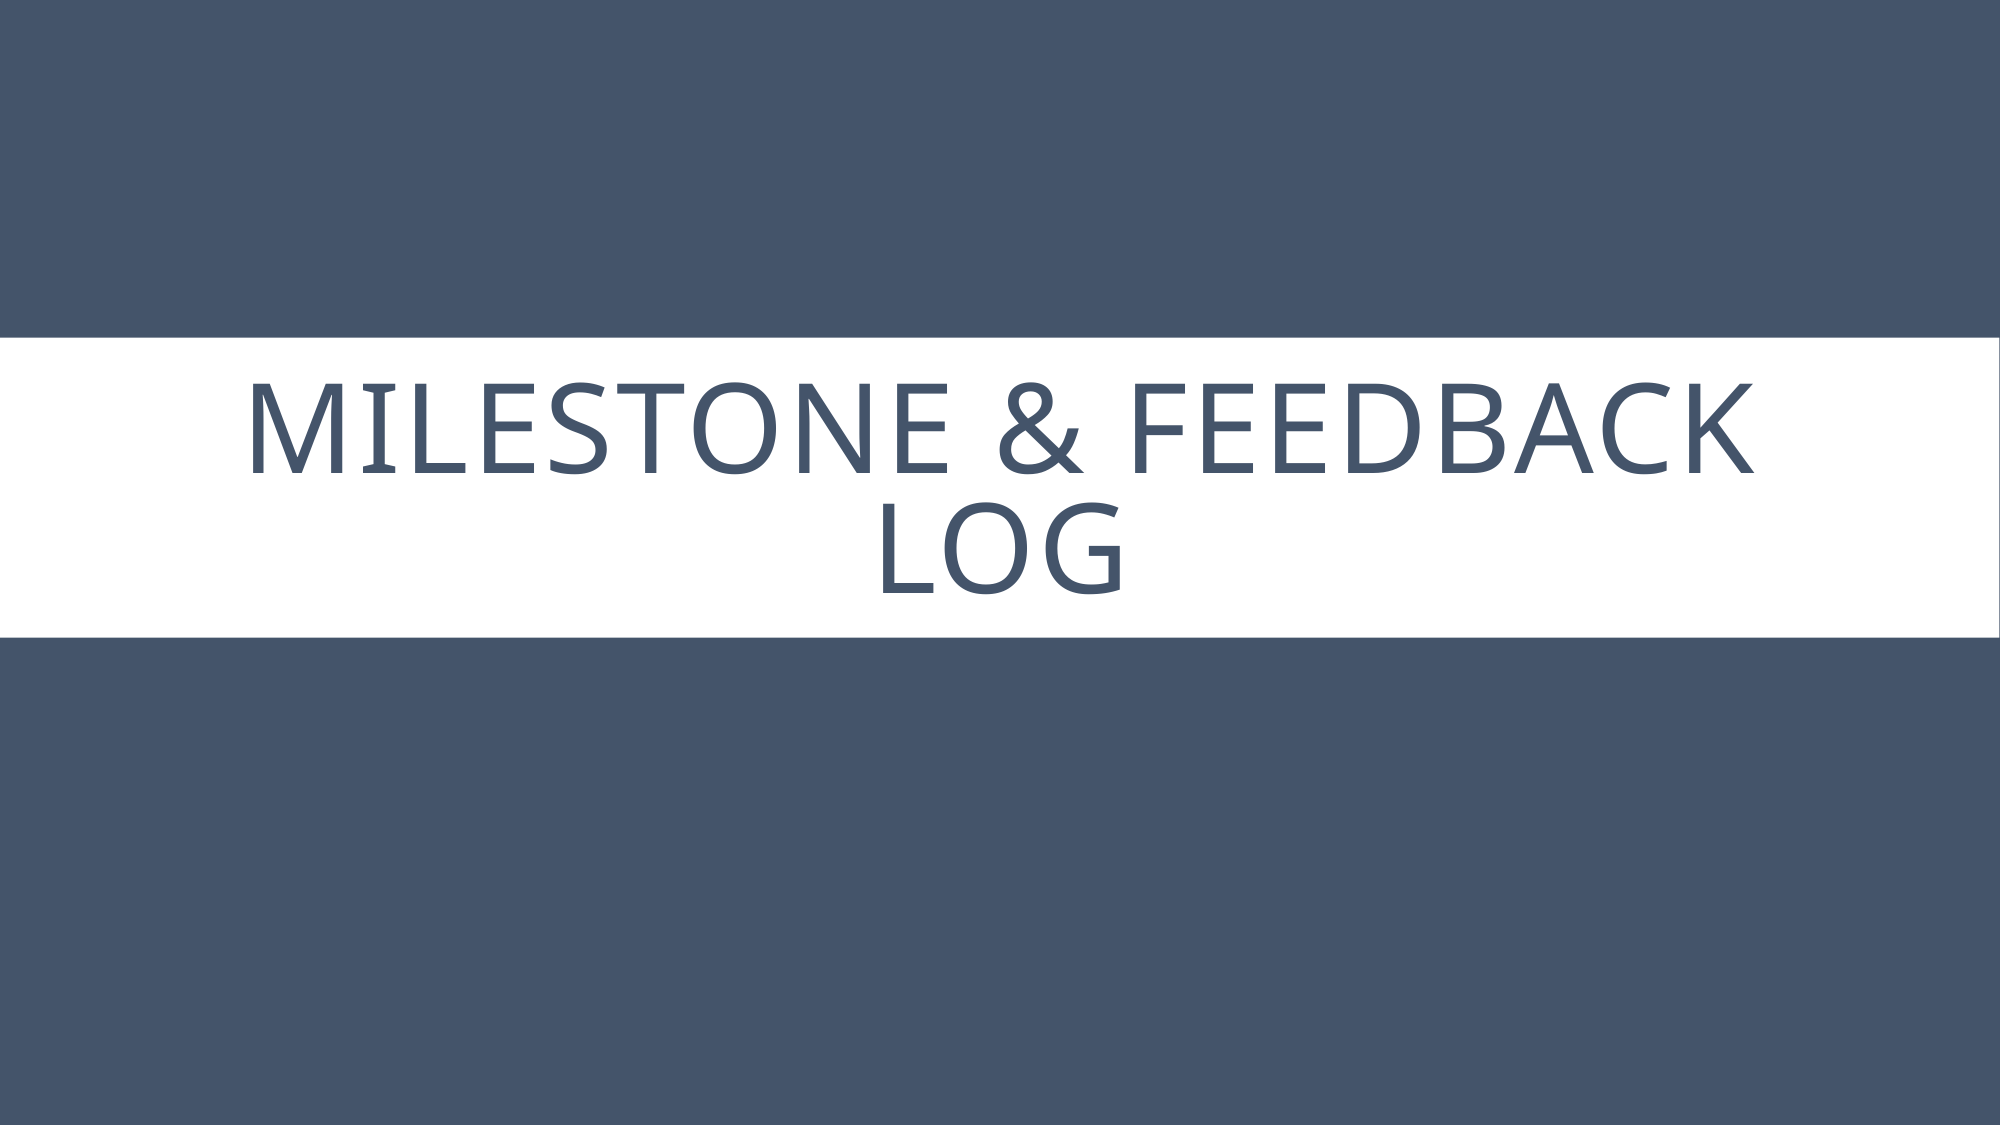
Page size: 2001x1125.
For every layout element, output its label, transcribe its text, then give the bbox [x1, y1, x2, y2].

title Milestone & feedback log [60, 355, 1942, 641]
